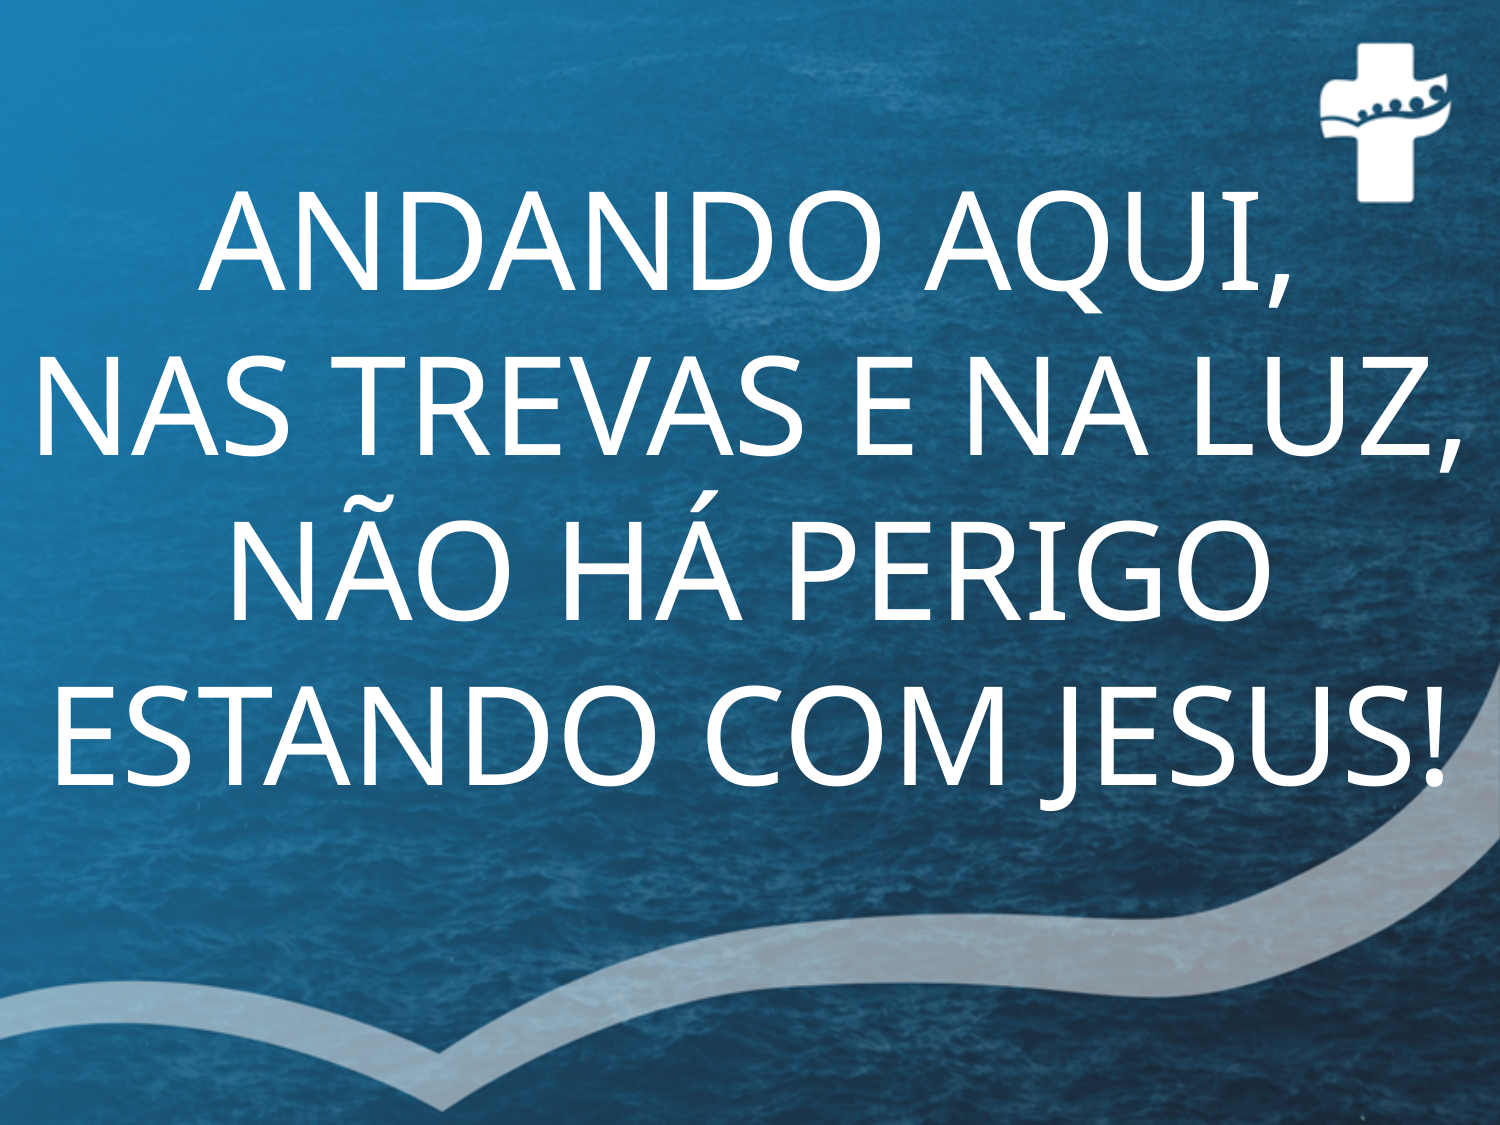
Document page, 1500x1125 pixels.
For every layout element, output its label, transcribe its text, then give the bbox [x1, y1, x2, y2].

title ANDANDO AQUI, NAS TREVAS E NA LUZ, NÃO HÁ PERIGO ESTANDO COM JESUS! [0, 389, 1500, 578]
picture [0, 578, 1500, 1125]
picture [0, 0, 1500, 389]
